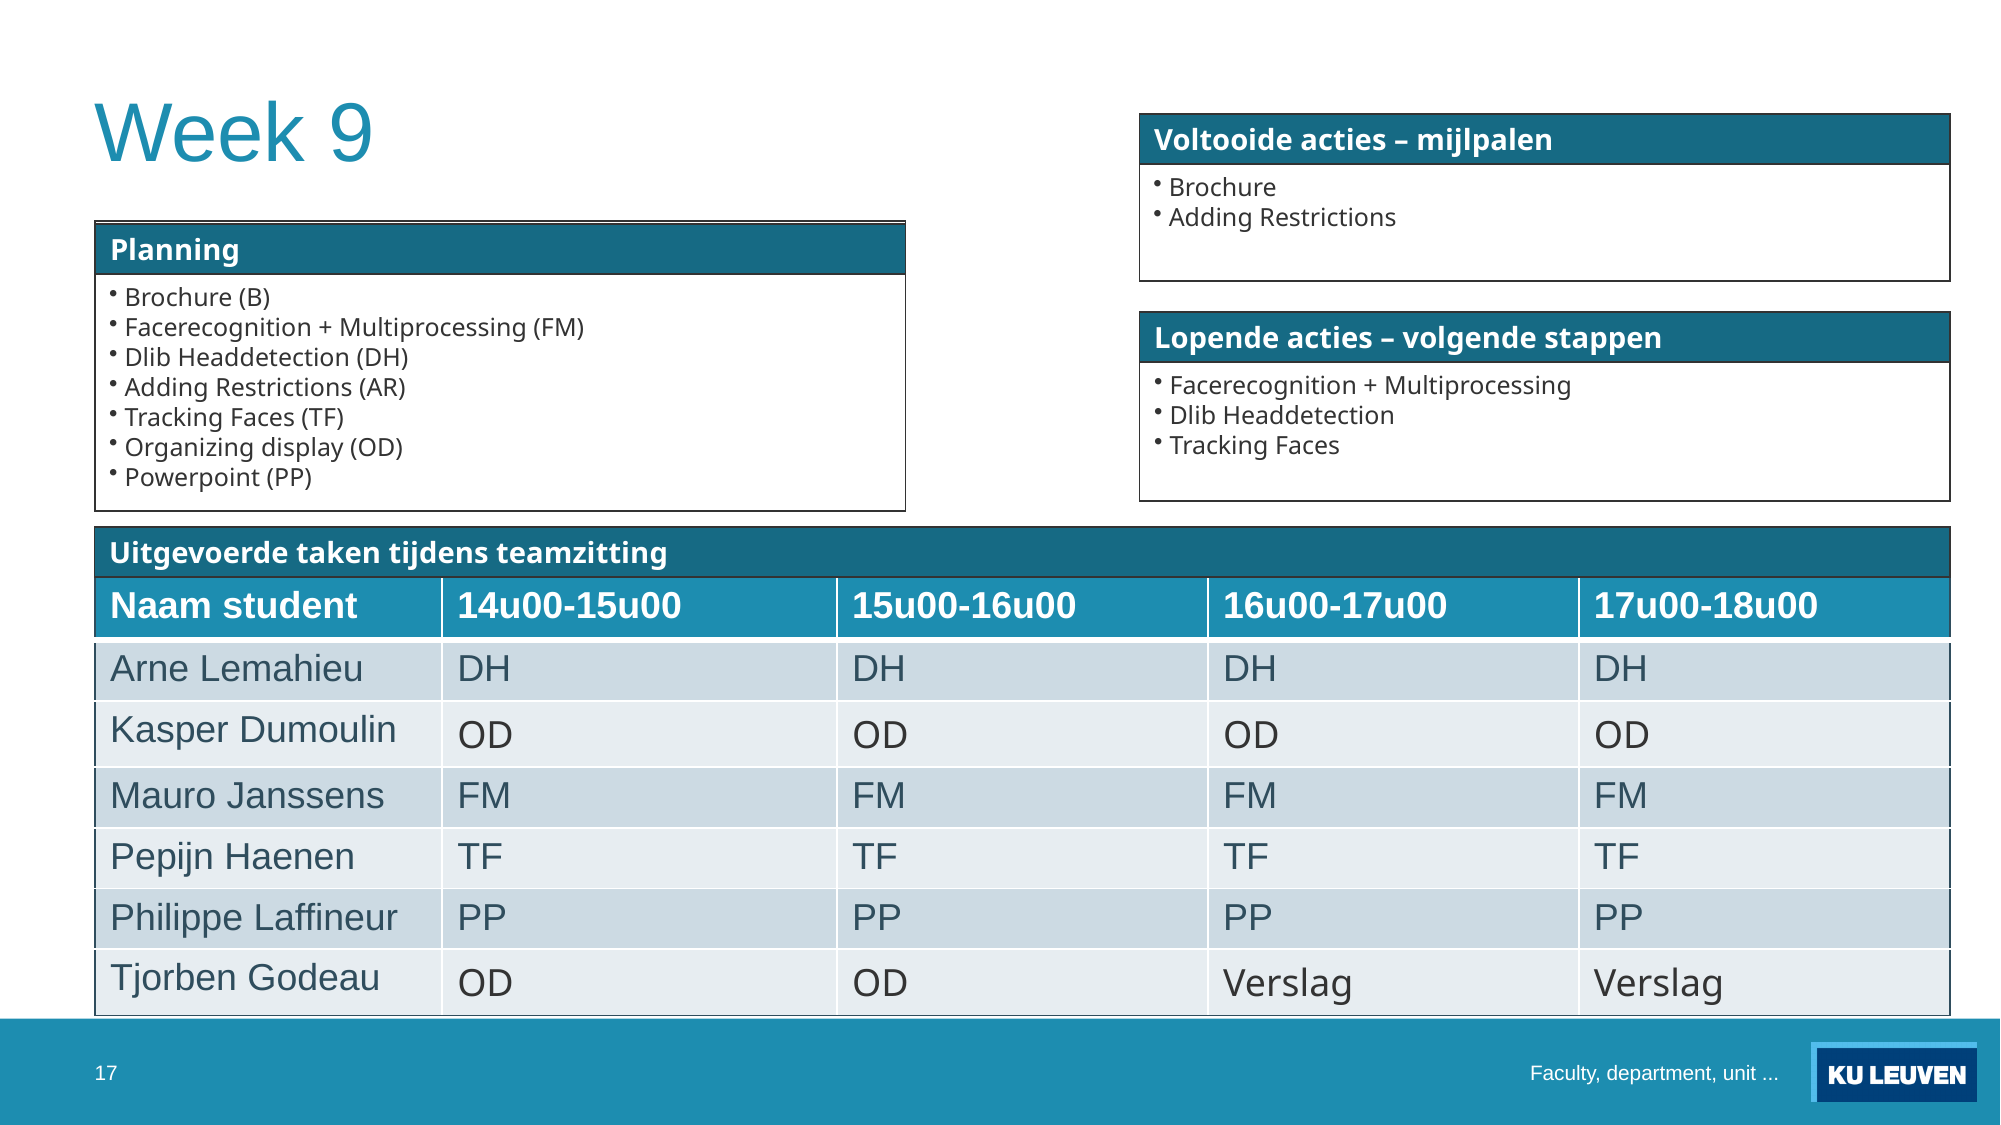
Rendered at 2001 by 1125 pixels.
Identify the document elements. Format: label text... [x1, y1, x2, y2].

table_cell OD [443, 702, 836, 766]
table_cell FM [443, 768, 836, 827]
table_cell OD [443, 950, 836, 1015]
text_box Uitgevoerde taken tijdens teamzitting [94, 527, 1950, 577]
table_cell DH [1209, 643, 1578, 700]
table_cell TF [1580, 829, 1949, 888]
table_cell Philippe Laffineur [96, 889, 441, 948]
footer Faculty, department, unit ... [989, 1018, 1809, 1125]
table_cell OD [838, 702, 1207, 766]
table_cell Arne Lemahieu [96, 643, 441, 700]
text_box Brochure Adding Restrictions [1138, 164, 1950, 282]
table_cell TF [443, 829, 836, 888]
table_cell Kasper Dumoulin [96, 702, 441, 766]
table_cell PP [1580, 889, 1949, 948]
table_cell FM [1580, 768, 1949, 827]
table_cell Verslag [1209, 950, 1578, 1015]
table_cell Pepijn Haenen [96, 829, 441, 888]
table_cell OD [838, 950, 1207, 1015]
table_cell FM [1209, 768, 1578, 827]
text_box Voltooide acties – mijlpalen [1139, 114, 1950, 164]
table_header 15u00-16u00 [838, 578, 1207, 637]
table_cell Mauro Janssens [96, 768, 441, 827]
table_header Naam student [96, 578, 441, 637]
picture [1811, 1042, 1977, 1102]
table_cell TF [838, 829, 1207, 888]
text_box [1139, 501, 1950, 512]
table_cell DH [443, 643, 836, 700]
table_header 16u00-17u00 [1209, 578, 1578, 637]
table_header 17u00-18u00 [1580, 578, 1949, 637]
slide_number 17 [94, 1018, 201, 1125]
table_cell Verslag [1580, 950, 1949, 1015]
table_cell Tjorben Godeau [96, 950, 441, 1015]
table_cell DH [838, 643, 1207, 700]
table_cell TF [1209, 829, 1578, 888]
table_cell PP [443, 889, 836, 948]
text_box Facerecognition + Multiprocessing Dlib Headdetection Tracking Faces [1139, 361, 1951, 501]
table_cell DH [1580, 643, 1949, 700]
title Week 9 [94, 33, 1906, 223]
table_header 14u00-15u00 [443, 578, 836, 637]
table_cell PP [1209, 889, 1578, 948]
table_cell PP [838, 889, 1207, 948]
table_cell OD [1209, 702, 1578, 766]
text_box Brochure (B) Facerecognition + Multiprocessing (FM) Dlib Headdetection (DH) Adding Restrictions (AR) Tracking Faces (TF) Organizing display (OD) Powerpoint (PP) [94, 273, 905, 520]
table_cell OD [1580, 702, 1949, 766]
text_box Planning [95, 223, 906, 274]
table_cell FM [838, 768, 1207, 827]
text_box Lopende acties – volgende stappen [1139, 311, 1950, 361]
